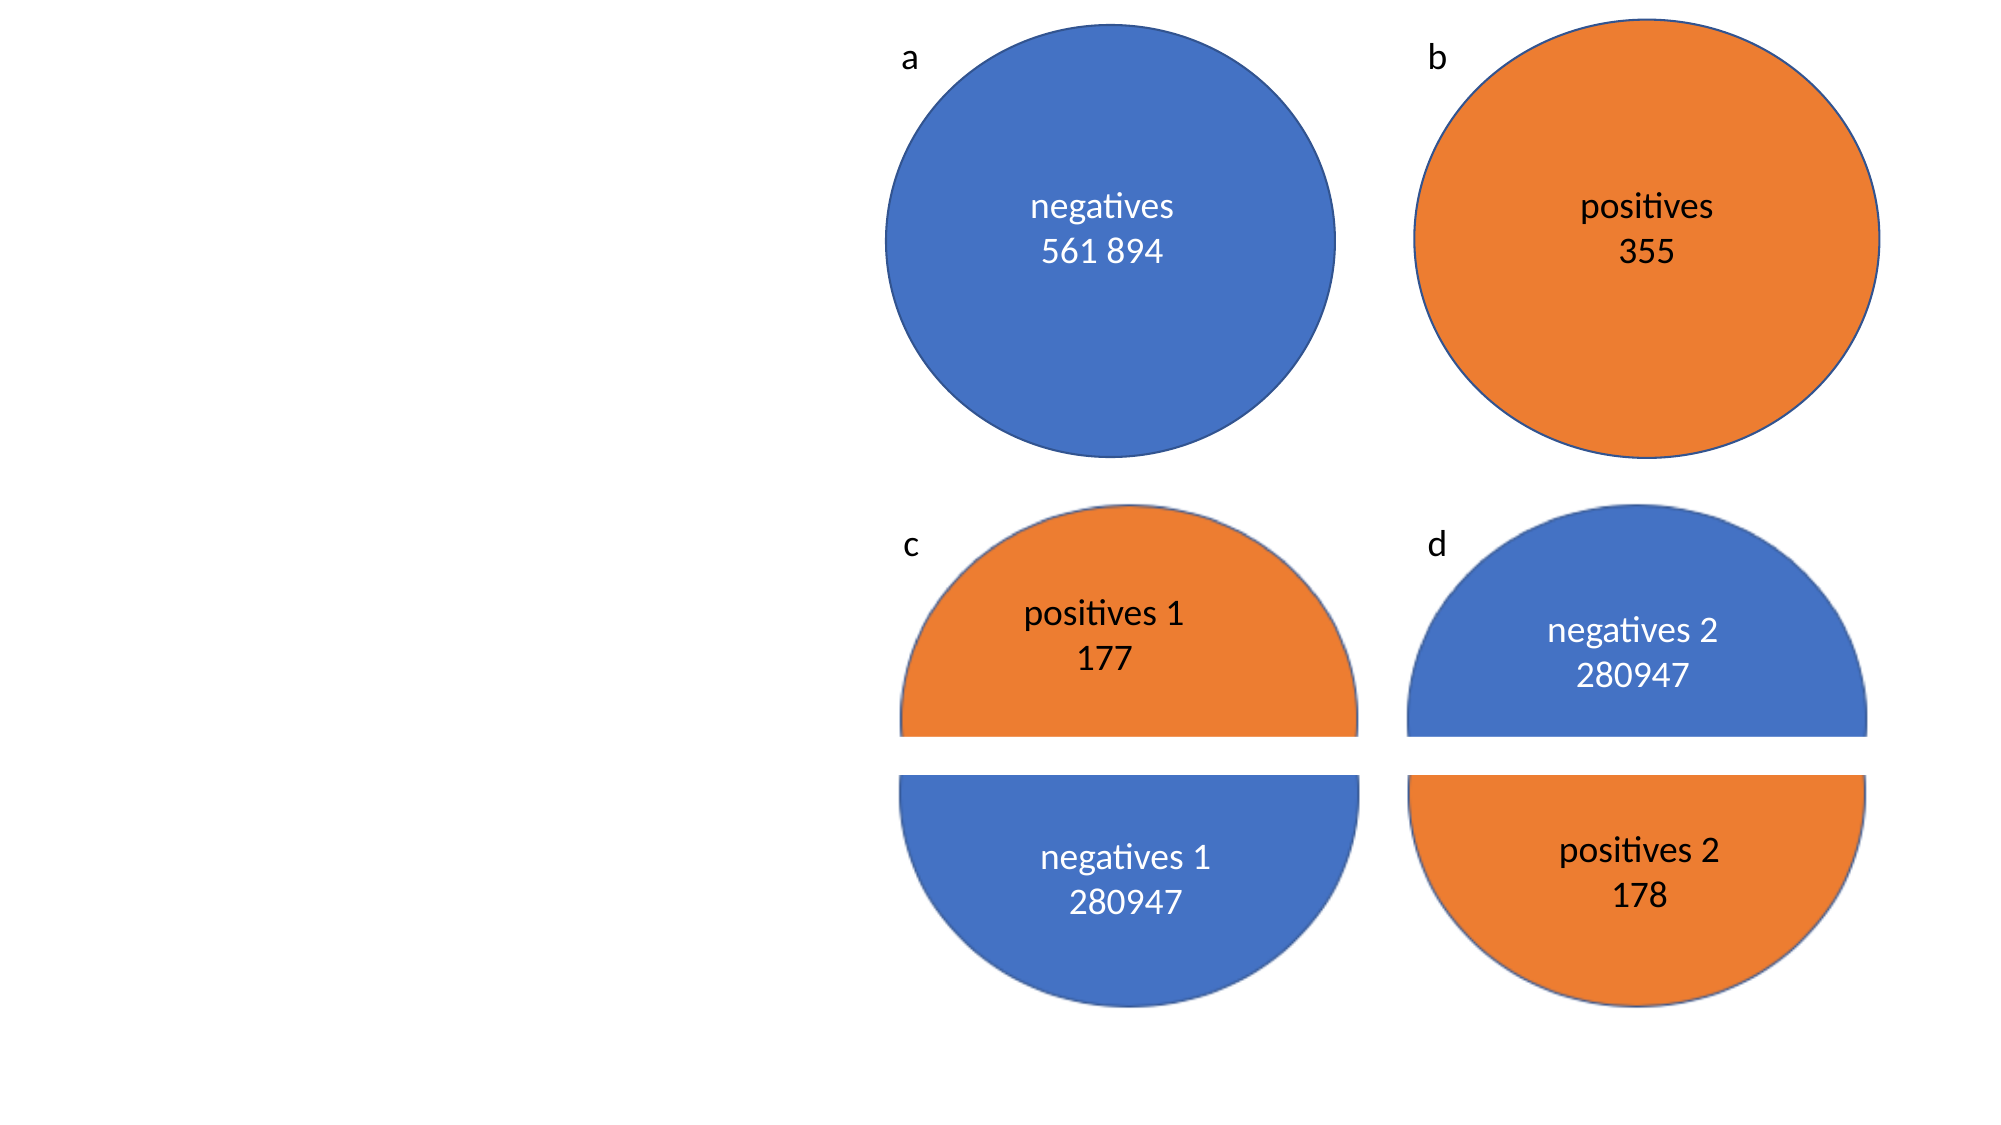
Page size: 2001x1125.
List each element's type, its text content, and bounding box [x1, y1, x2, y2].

picture [885, 467, 1880, 737]
text_box negatives 561 894 [1001, 173, 1203, 278]
text_box b [1412, 24, 1463, 85]
text_box [1413, 18, 1881, 459]
text_box a [886, 24, 935, 85]
text_box [884, 23, 1336, 459]
text_box positives 355 [1558, 173, 1736, 278]
picture [885, 775, 1880, 1045]
